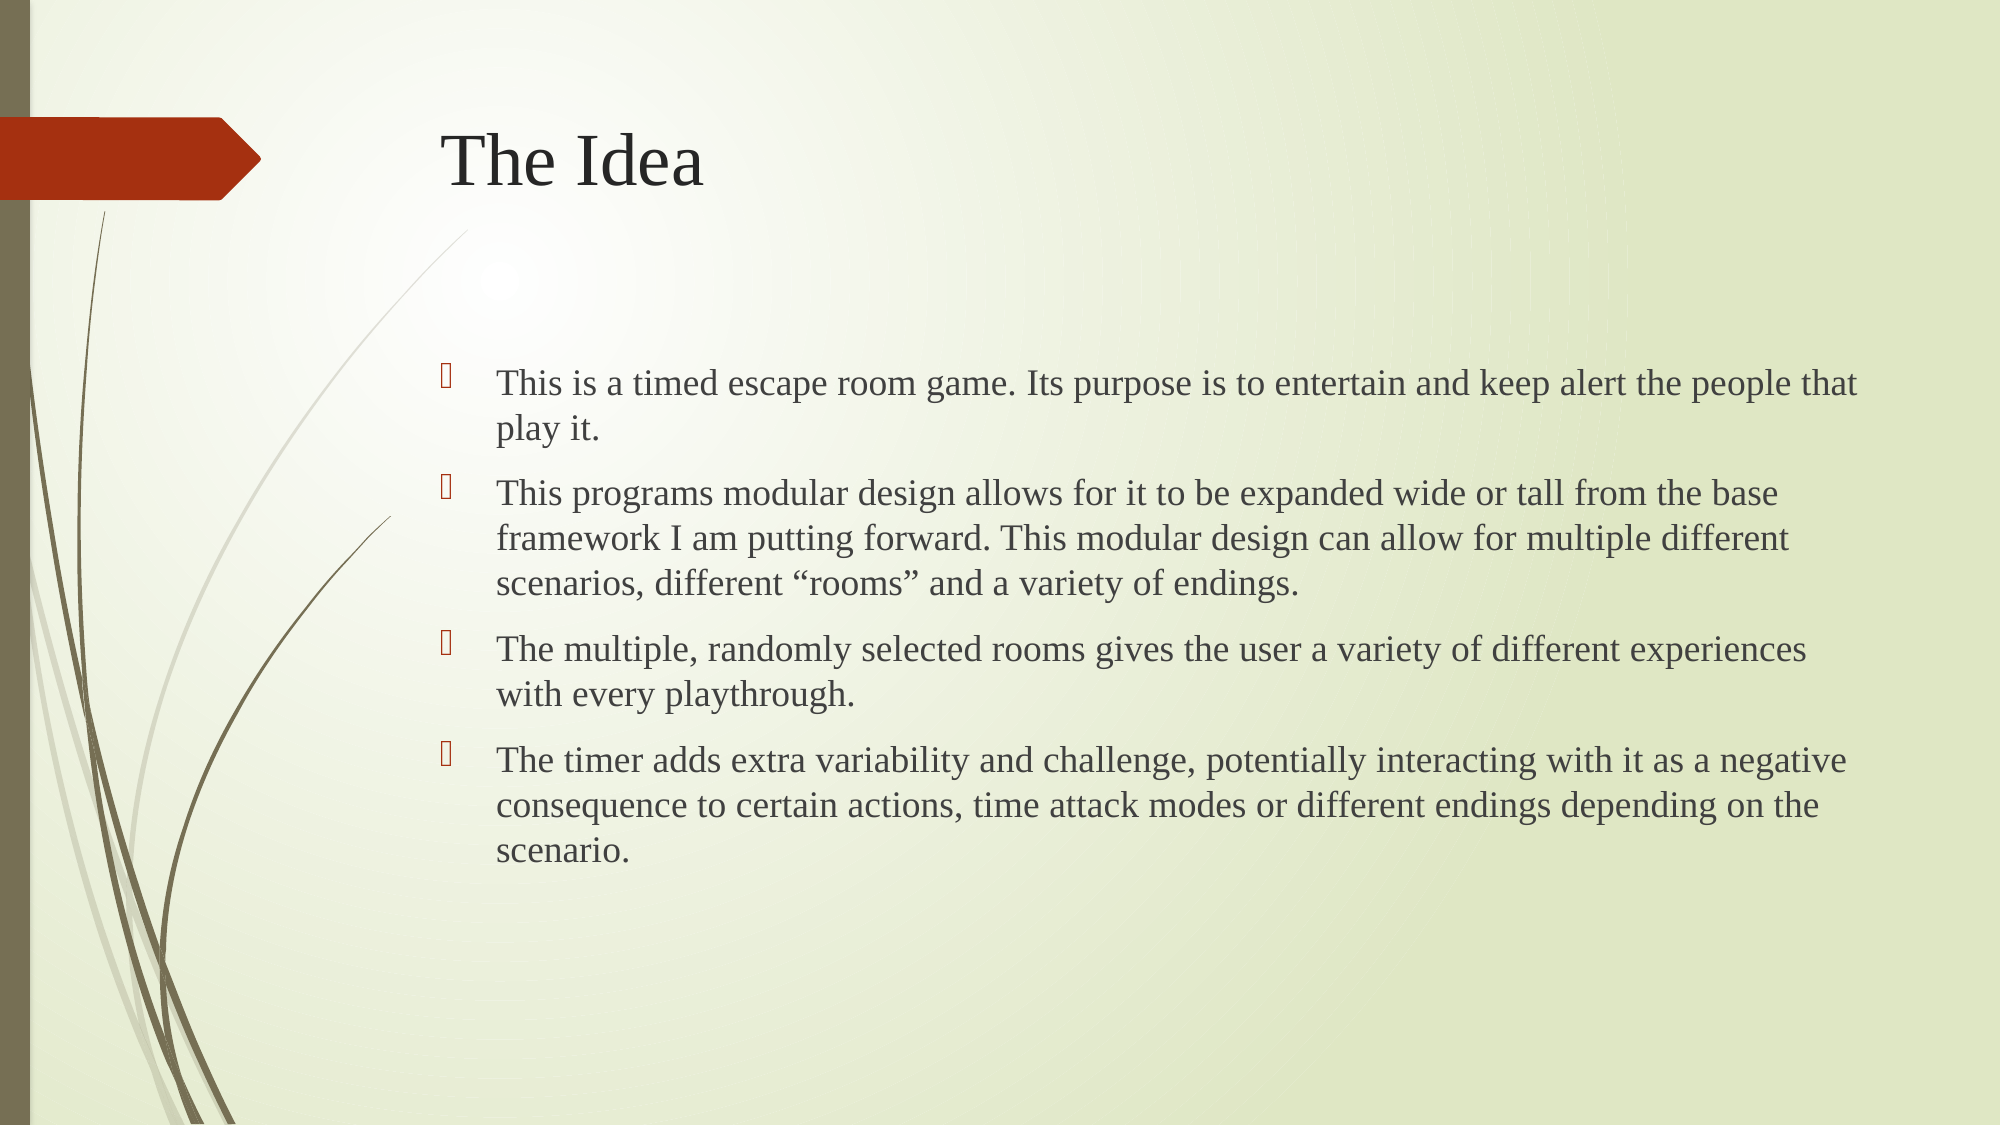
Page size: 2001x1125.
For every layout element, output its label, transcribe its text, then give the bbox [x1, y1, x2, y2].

title The Idea [425, 102, 1888, 313]
list This is a timed escape room game. Its purpose is to entertain and keep alert the people that play it. This programs modular design allows for it to be expanded wide or tall from the base framework I am putting forward. This modular design can allow for multiple different scenarios, different “rooms” and a variety of endings. The multiple, randomly selected rooms gives the user a variety of different experiences with every playthrough. The timer adds extra variability and challenge, potentially interacting with it as a negative consequence to certain actions, time attack modes or different endings depending on the scenario. [424, 350, 1888, 970]
